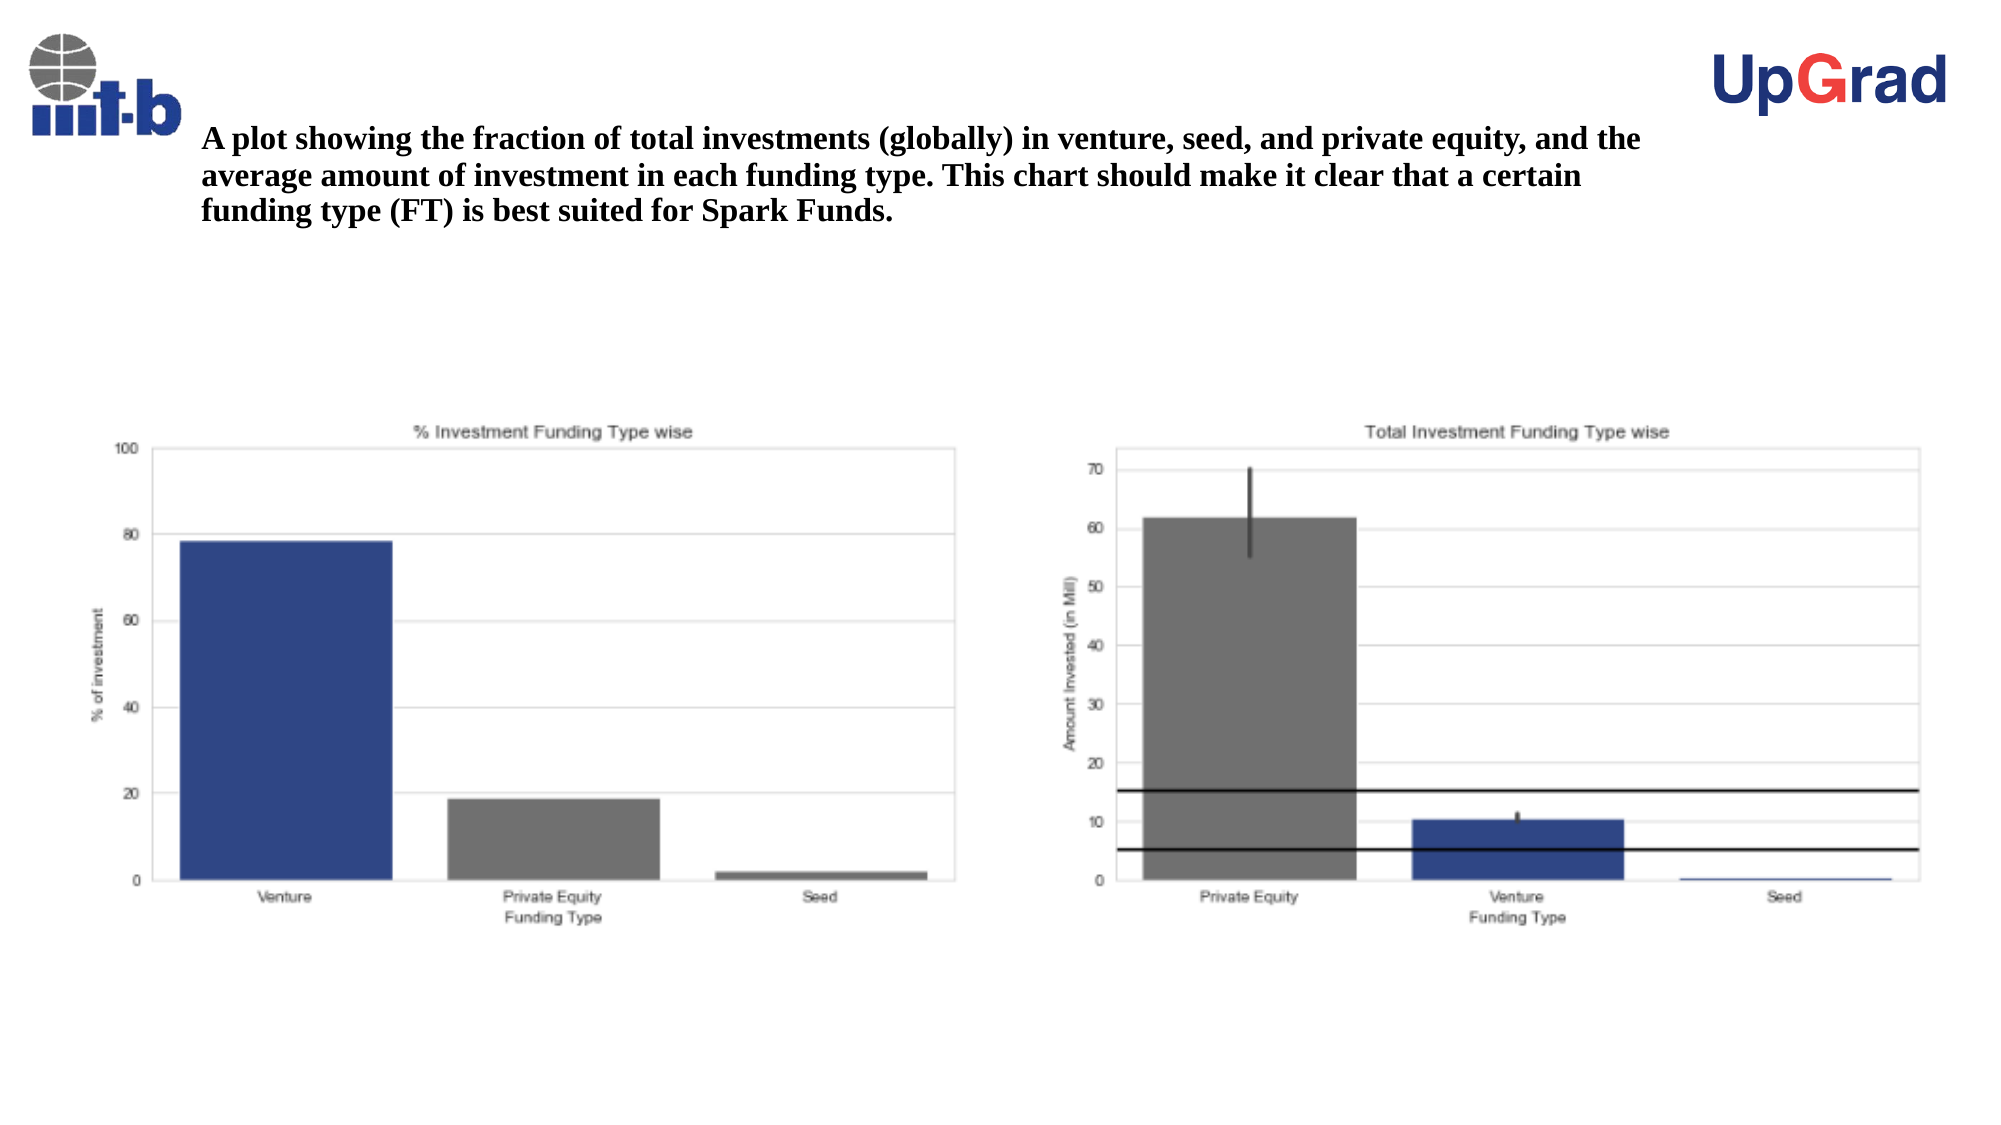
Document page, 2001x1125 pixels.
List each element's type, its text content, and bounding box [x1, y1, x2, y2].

picture [24, 407, 1986, 960]
title A plot showing the fraction of total investments (globally) in venture, seed, and private equity, and the average amount of investment in each funding type. This chart should make it clear that a certain funding type (FT) is best suited for Spark Funds. [186, 104, 1715, 246]
picture [0, 29, 208, 163]
picture [1714, 53, 1952, 116]
